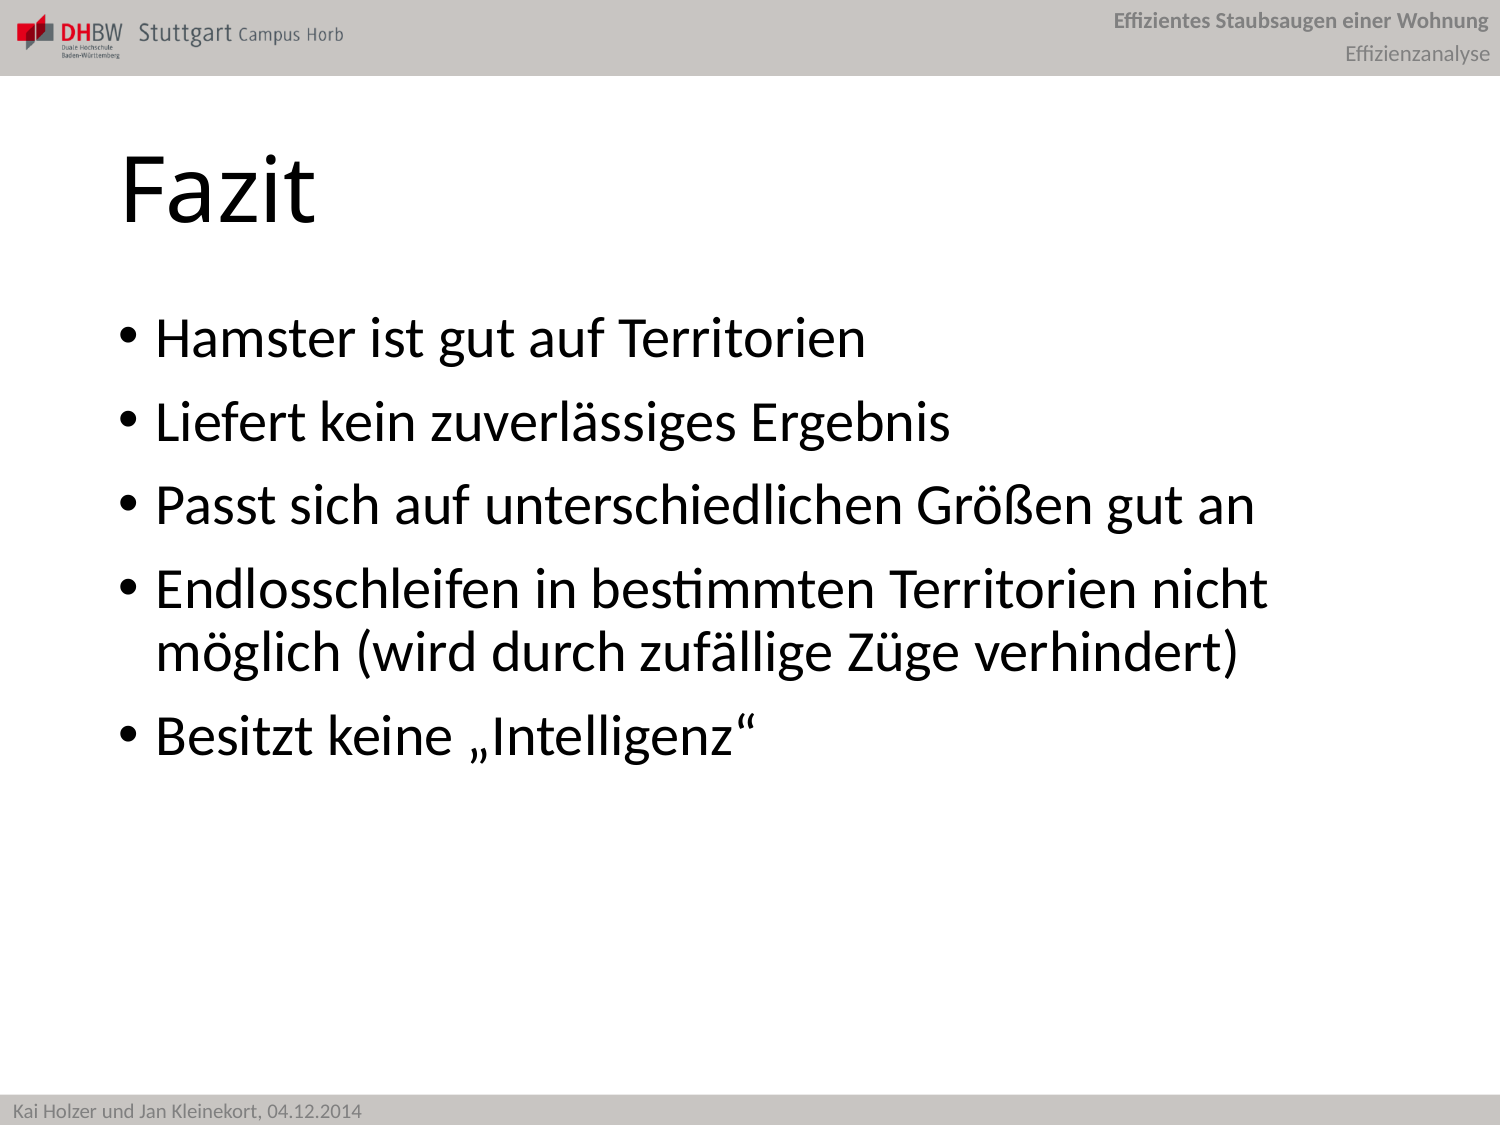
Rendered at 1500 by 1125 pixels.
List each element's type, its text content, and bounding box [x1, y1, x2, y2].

list Hamster ist gut auf Territorien Liefert kein zuverlässiges Ergebnis Passt sich auf unterschiedlichen Größen gut an Endlosschleifen in bestimmten Territorien nicht möglich (wird durch zufällige Züge verhindert) Besitzt keine „Intelligenz“ [103, 299, 1397, 1082]
picture [17, 14, 343, 59]
text_box Effizienzanalyse [1330, 31, 1500, 74]
title Fazit [103, 109, 1397, 278]
